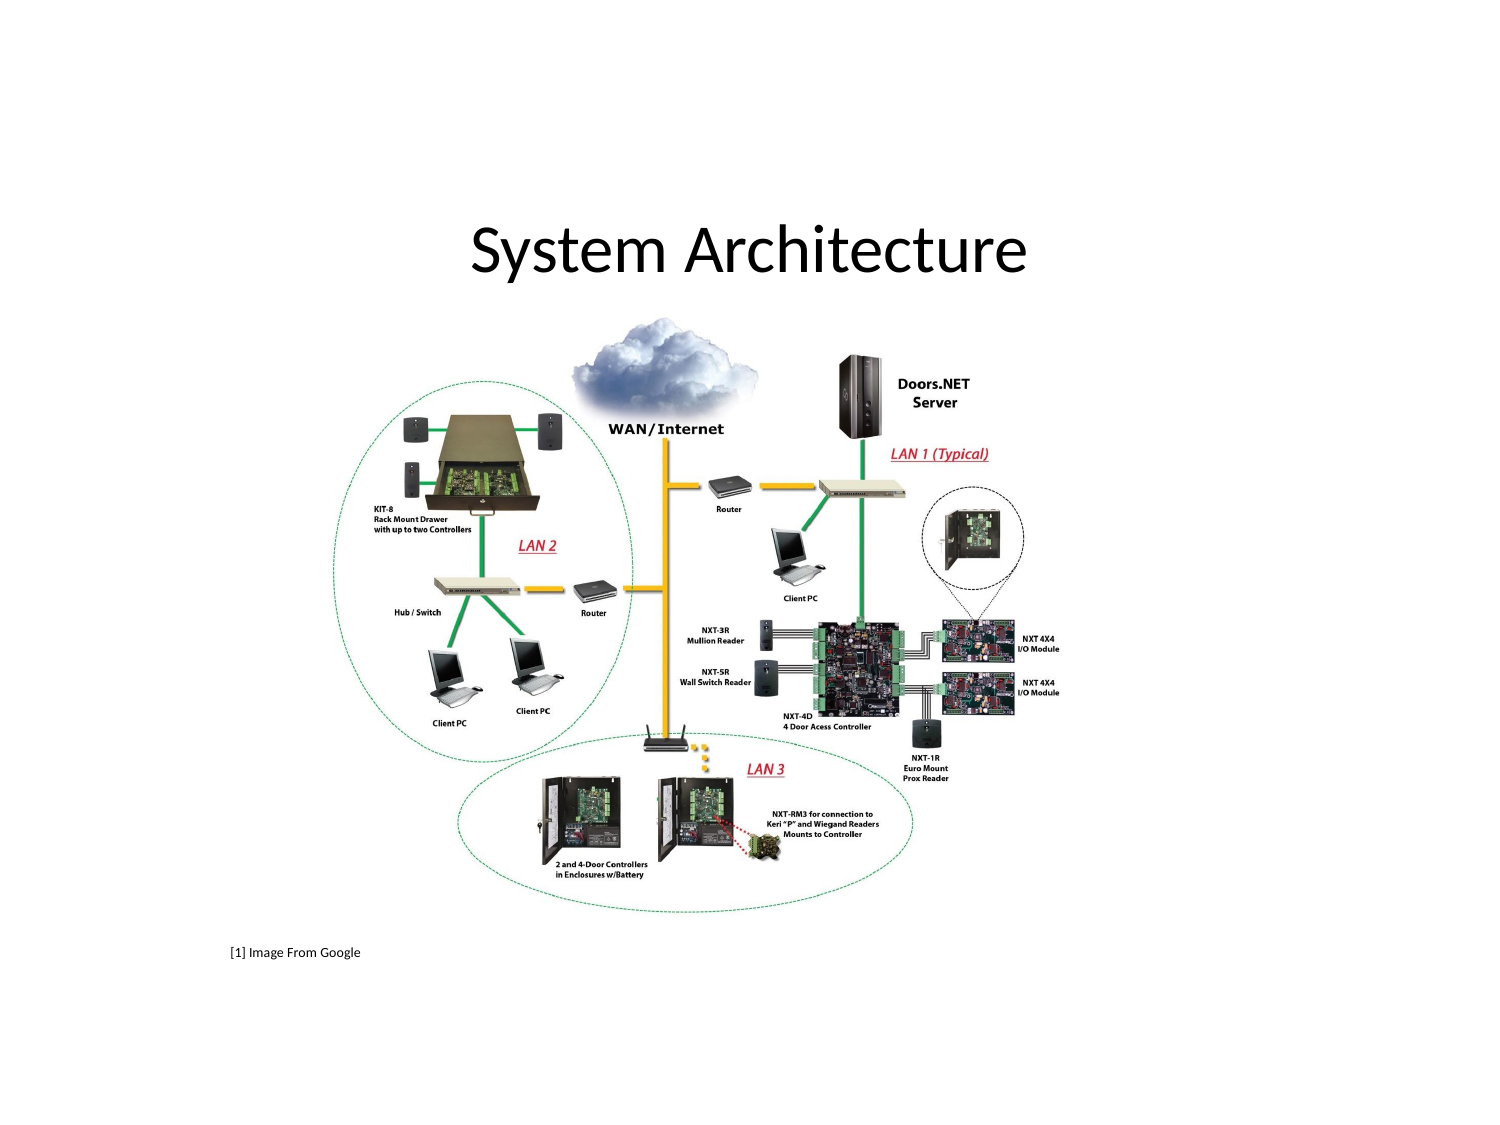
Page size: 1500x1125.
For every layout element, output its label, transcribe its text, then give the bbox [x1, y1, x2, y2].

text_box [1] Image From Google [224, 937, 900, 965]
text_box System Architecture [243, 199, 1257, 291]
picture [327, 312, 1116, 917]
